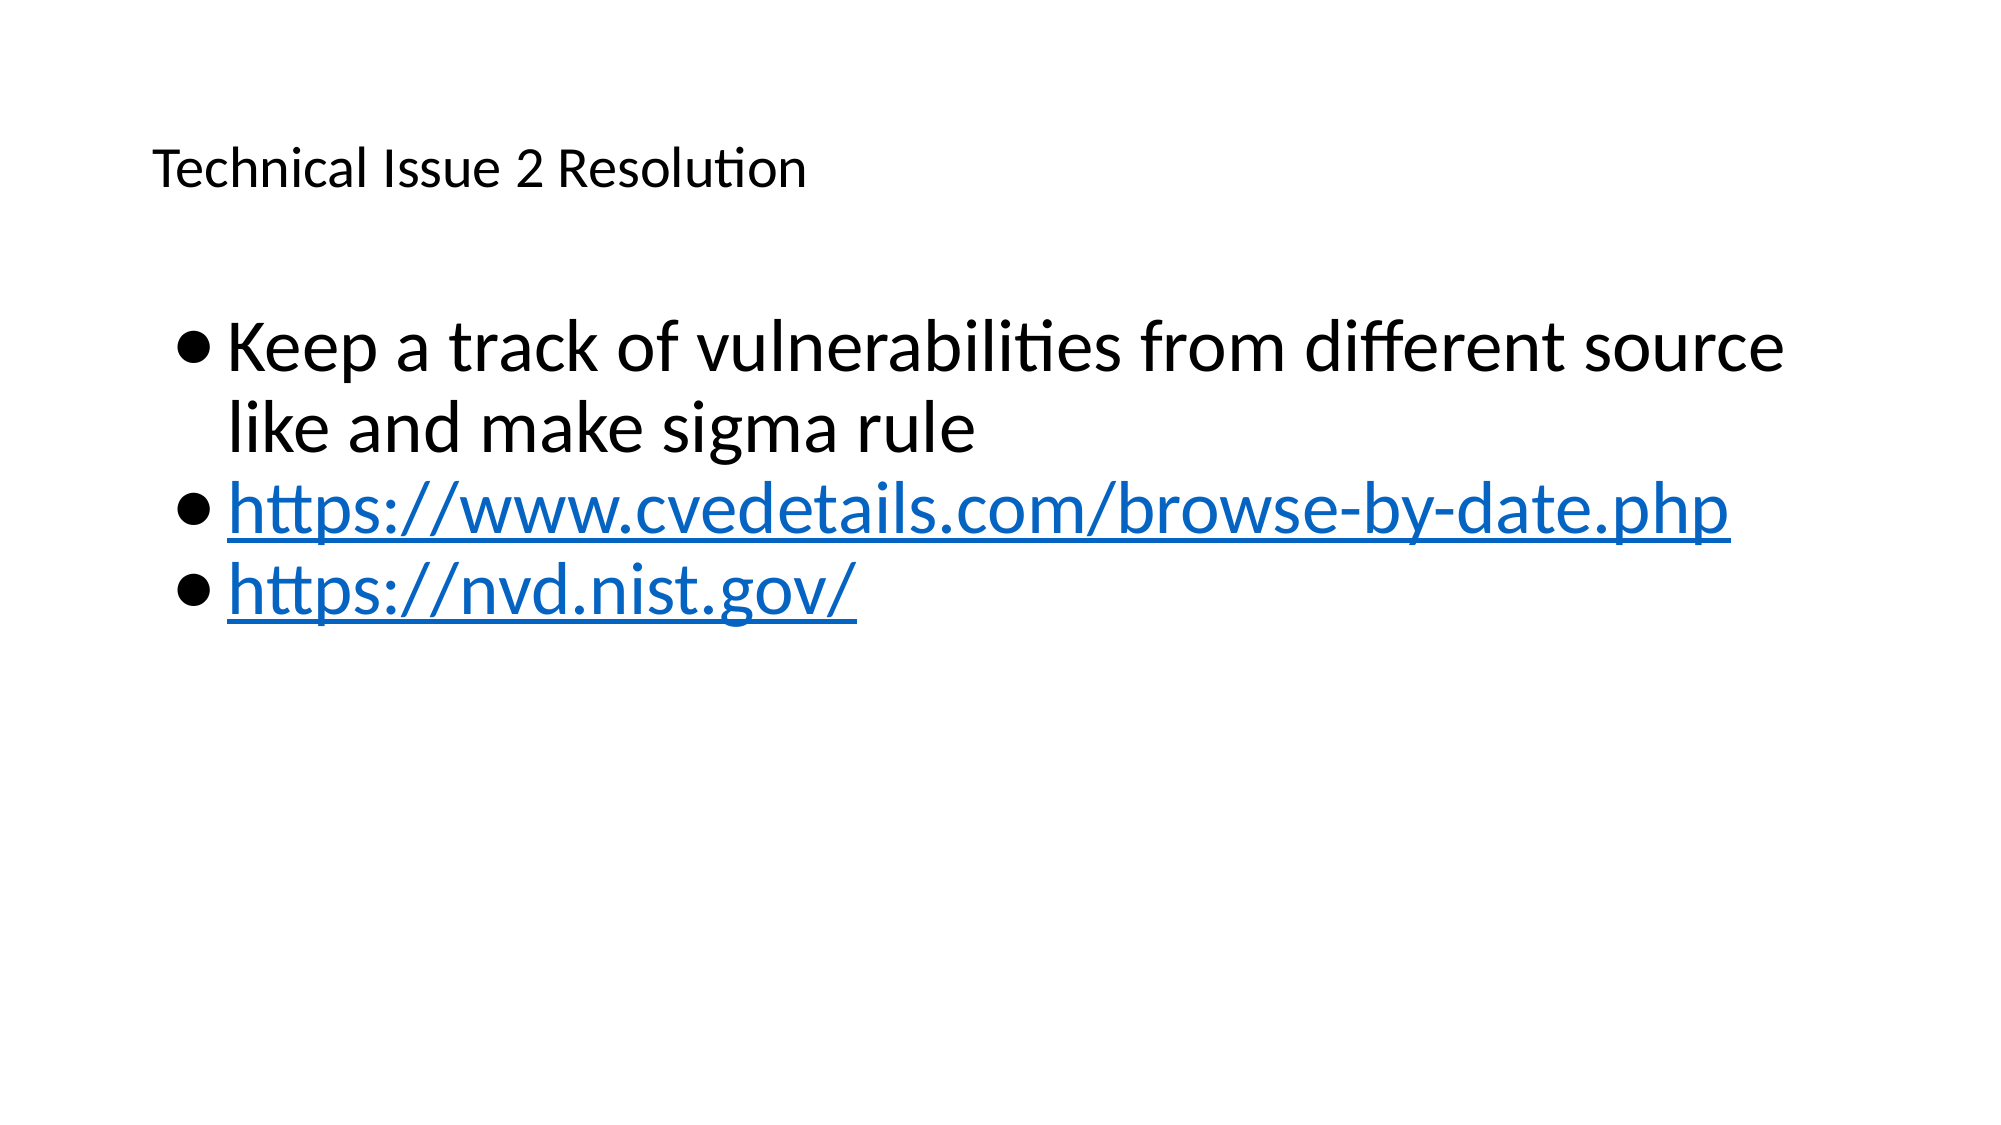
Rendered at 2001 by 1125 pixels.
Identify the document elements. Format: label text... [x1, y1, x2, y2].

title Technical Issue 2 Resolution [137, 59, 1863, 278]
list Keep a track of vulnerabilities from different source like and make sigma rule https://www.cvedetails.com/browse-by-date.php https://nvd.nist.gov/ [137, 299, 1863, 1014]
